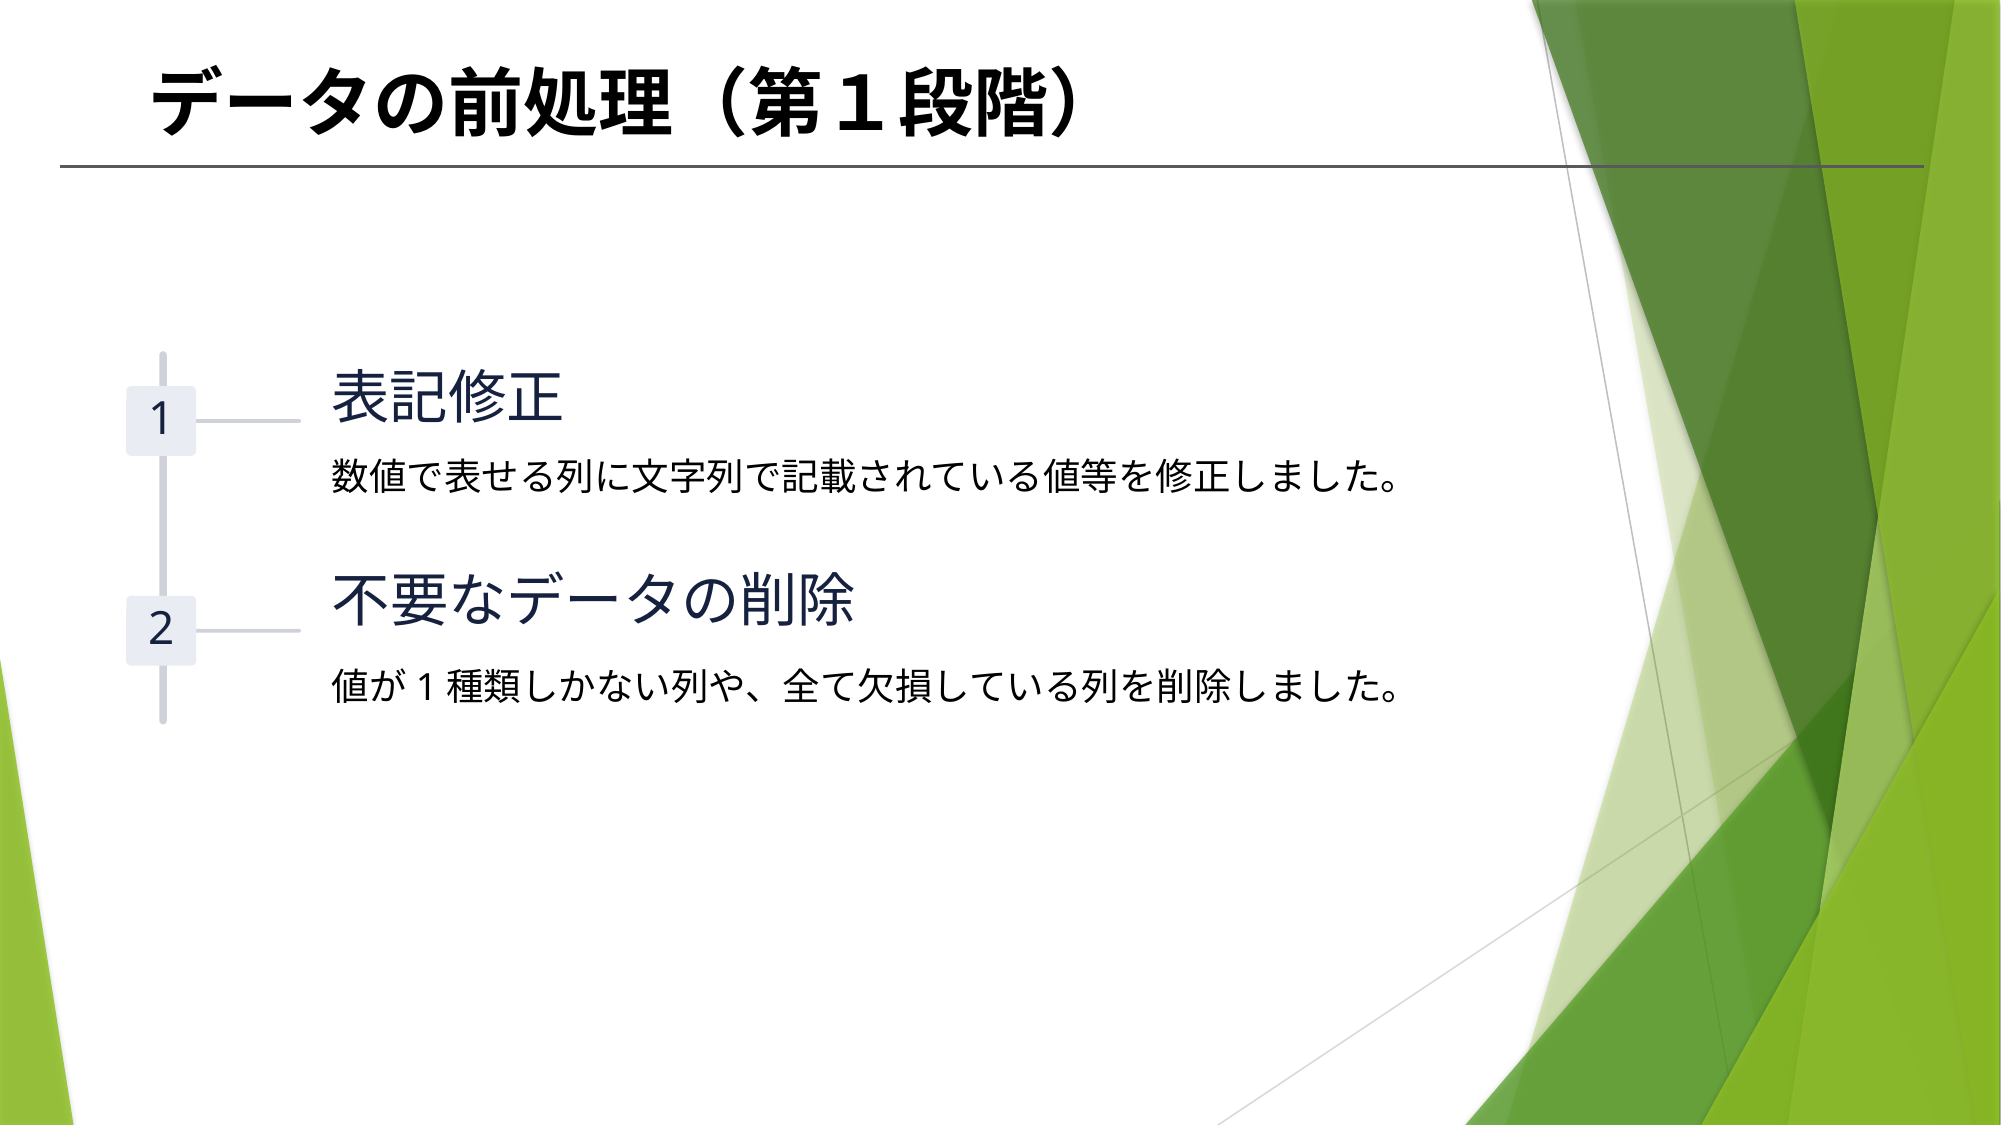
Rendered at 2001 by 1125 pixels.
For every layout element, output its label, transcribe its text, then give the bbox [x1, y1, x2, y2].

text_box 不要なデータの削除 [331, 585, 839, 641]
text_box 値が1種類しかない列や、全て欠損している列を削除しました。 [331, 658, 1874, 770]
text_box [159, 351, 167, 386]
text_box [126, 595, 197, 666]
text_box 数値で表せる列に文字列で記載されている値等を修正しました。 [331, 449, 1894, 553]
text_box [159, 456, 167, 595]
text_box 2 [148, 607, 174, 654]
text_box [126, 386, 197, 456]
text_box [197, 628, 301, 633]
text_box 1 [151, 397, 171, 445]
text_box [159, 666, 167, 725]
text_box [197, 419, 301, 423]
text_box 表記修正 [331, 382, 720, 431]
title データの前処理（第１段階） [133, 48, 1859, 165]
